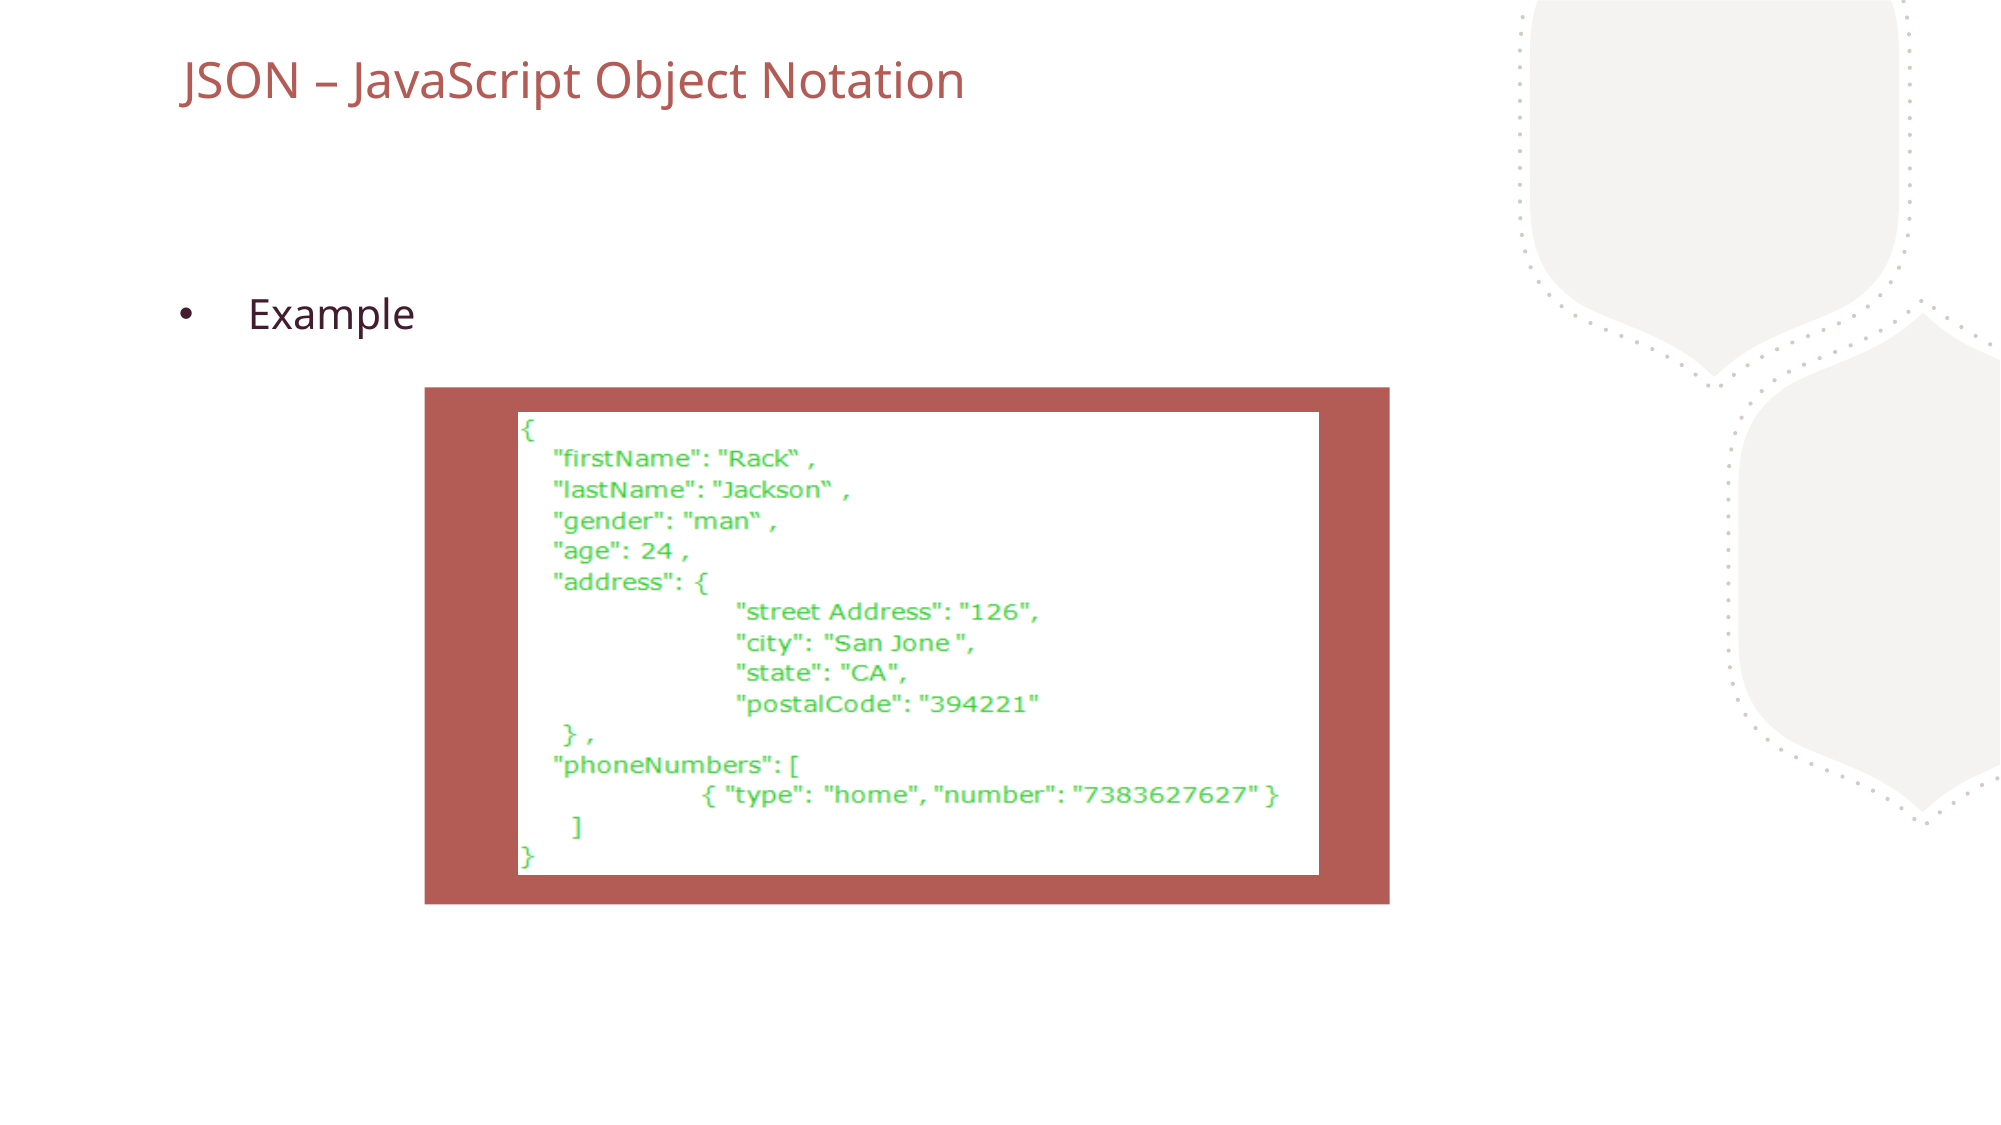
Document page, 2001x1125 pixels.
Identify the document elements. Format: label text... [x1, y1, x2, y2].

list Example [162, 237, 1953, 988]
list JSON – JavaScript Object Notation [161, 48, 1953, 110]
picture [517, 412, 1319, 876]
text_box [423, 385, 1392, 906]
